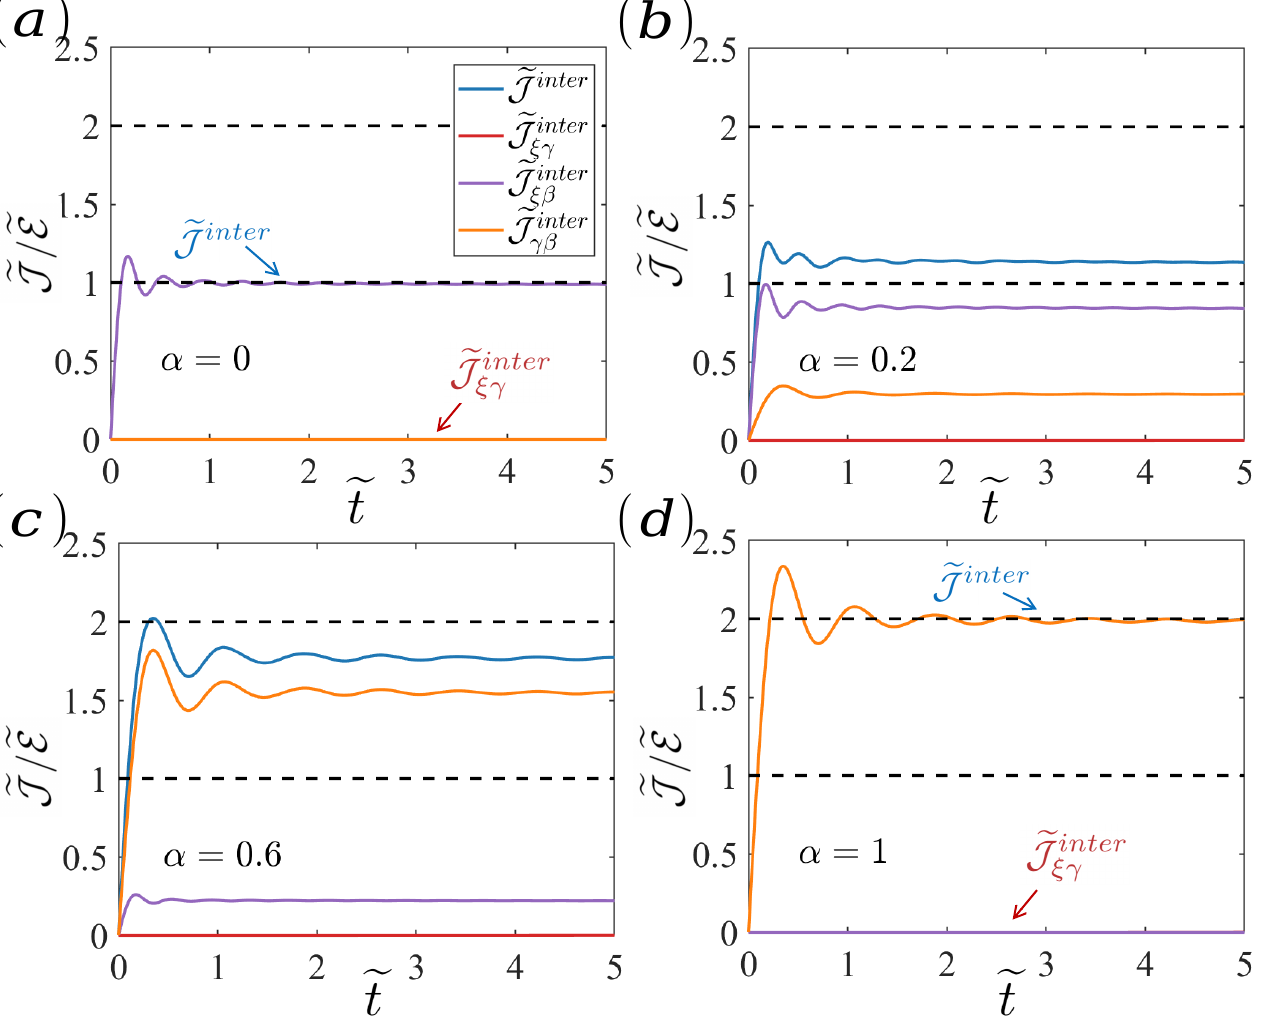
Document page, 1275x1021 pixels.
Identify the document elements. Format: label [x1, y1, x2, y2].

text_box [1012, 890, 1037, 920]
picture [0, 34, 1253, 526]
picture [0, 527, 1253, 1018]
text_box [245, 246, 280, 276]
text_box [436, 402, 462, 432]
text_box [1003, 592, 1038, 610]
